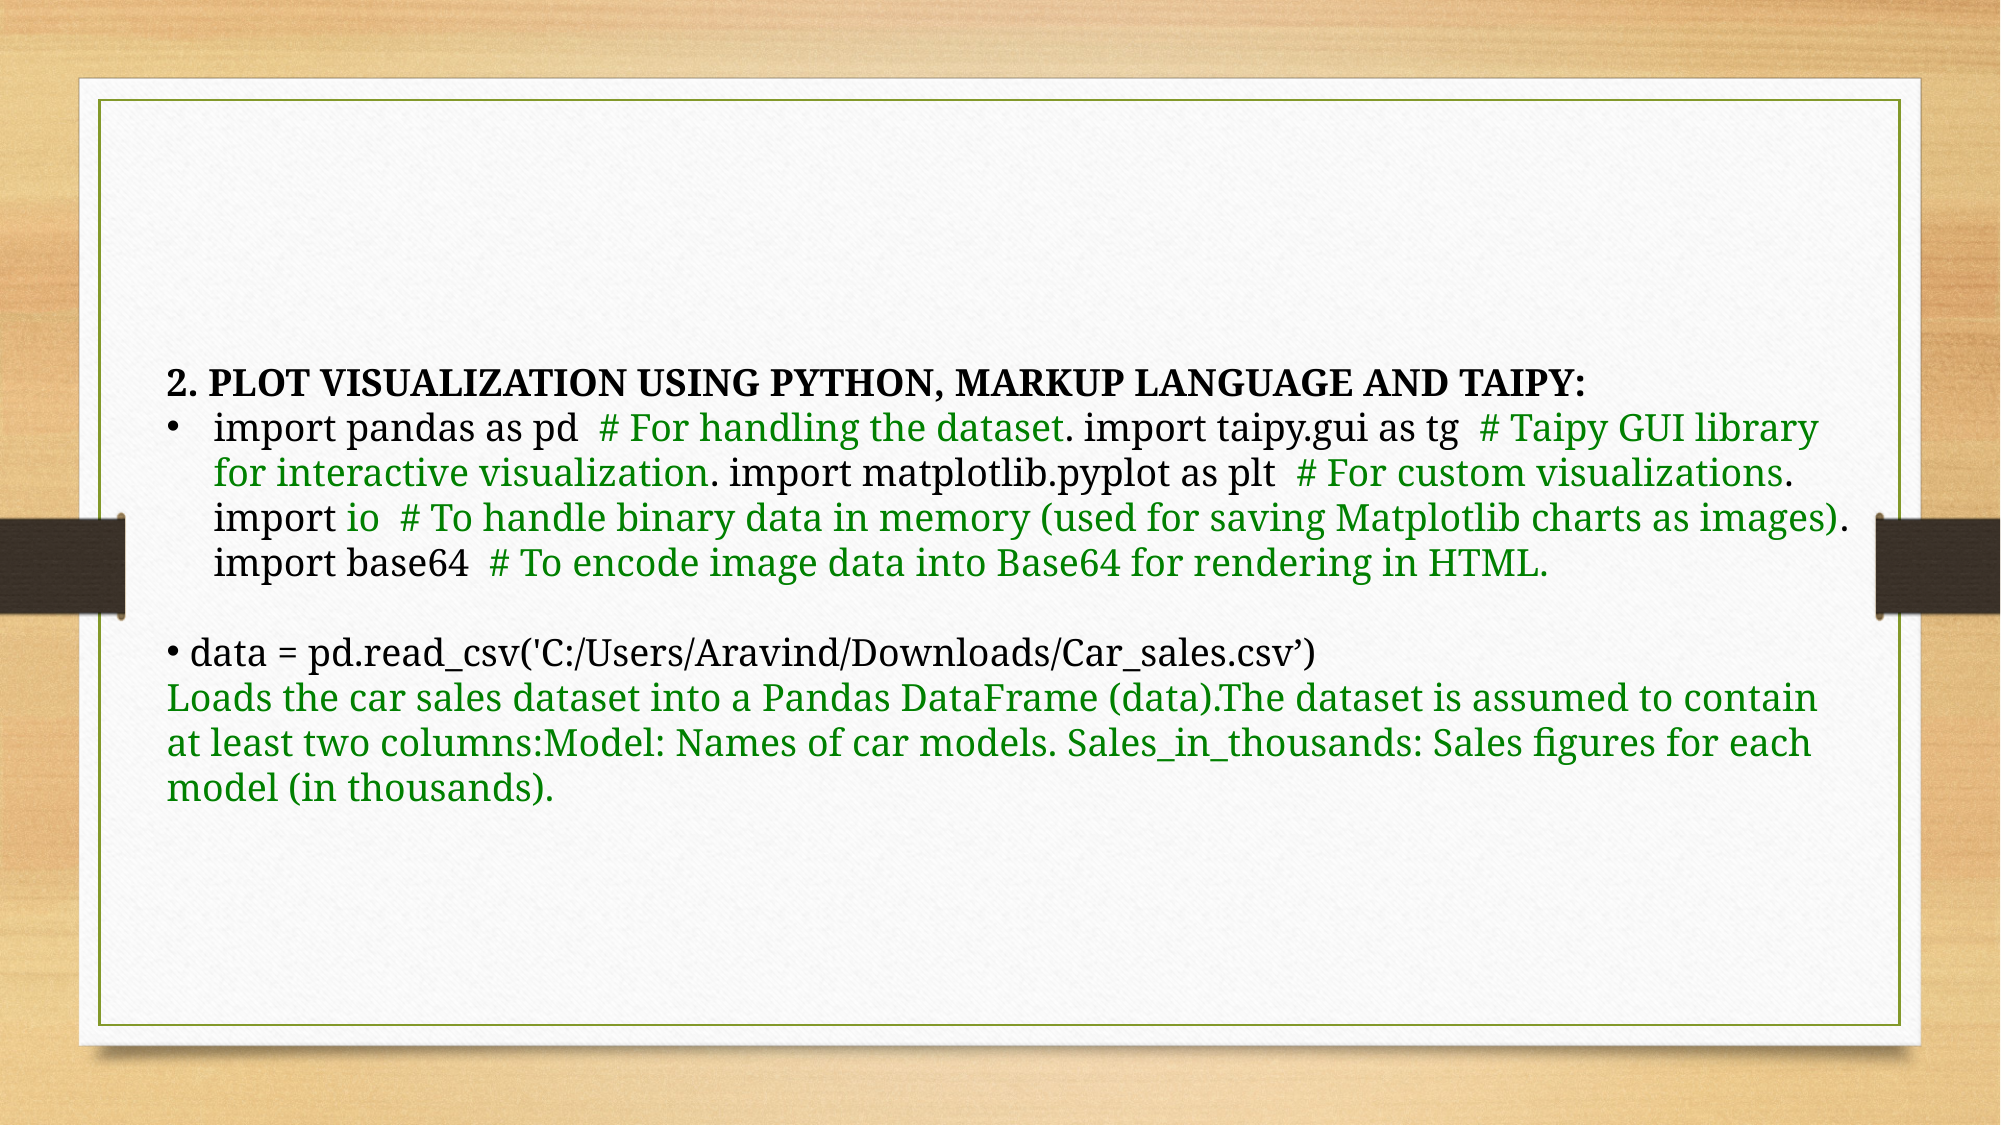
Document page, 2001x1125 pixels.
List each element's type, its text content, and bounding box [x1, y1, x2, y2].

picture [0, 0, 2001, 1125]
text_box 2. PLOT VISUALIZATION USING PYTHON, MARKUP LANGUAGE AND TAIPY: import pandas as pd # For handling the dataset. import taipy.gui as tg # Taipy GUI library for interactive visualization. import matplotlib.pyplot as plt # For custom visualizations. import io # To handle binary data in memory (used for saving Matplotlib charts as images). import base64 # To encode image data into Base64 for rendering in HTML. data = pd.read_csv('C:/Users/Aravind/Downloads/Car_sales.csv’) Loads the car sales dataset into a Pandas DataFrame (data).The dataset is assumed to contain at least two columns:Model: Names of car models. Sales_in_thousands: Sales figures for each model (in thousands). [151, 261, 1875, 816]
